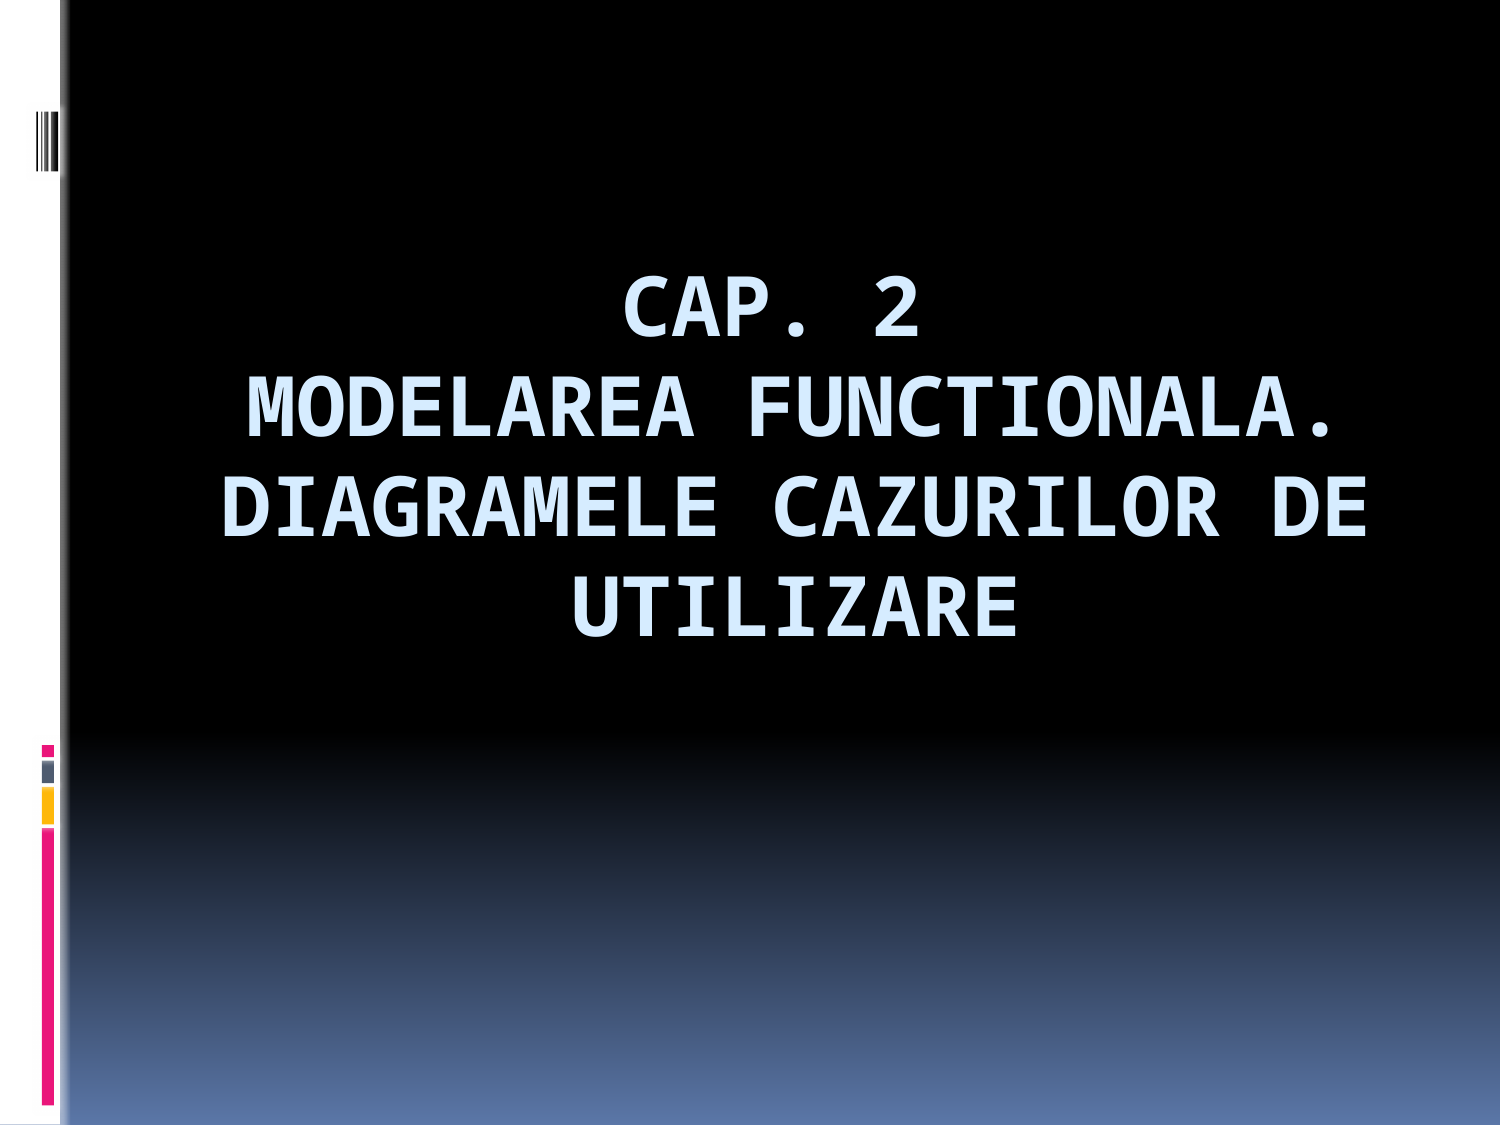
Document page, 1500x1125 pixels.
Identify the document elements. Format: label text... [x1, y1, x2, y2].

title Cap. 2 Modelarea functionala. Diagramele cazurilor de utilizare [159, 246, 1435, 668]
